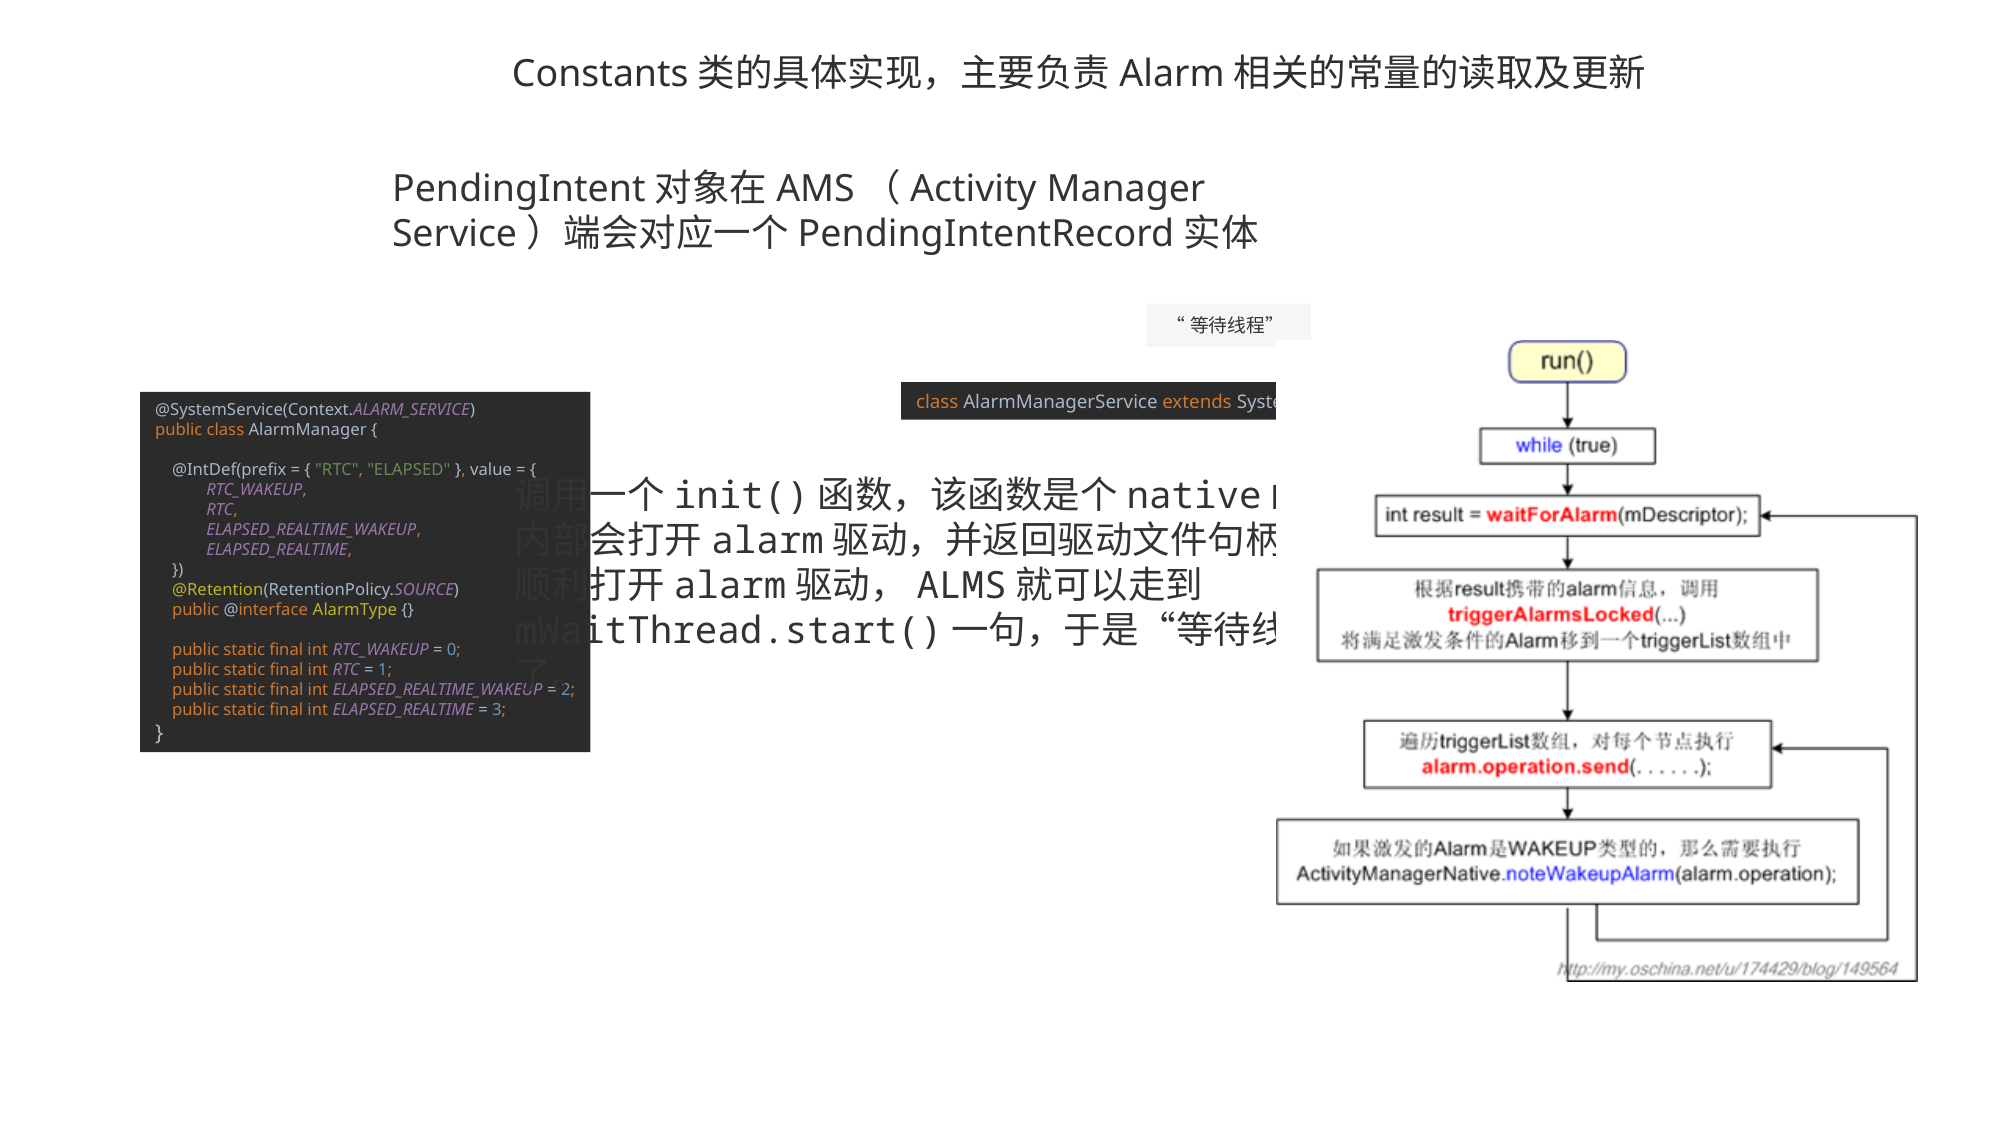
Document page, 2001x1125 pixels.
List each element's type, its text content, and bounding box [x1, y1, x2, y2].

text_box class AlarmManagerService extends SystemService { [901, 382, 1276, 420]
text_box Constants类的具体实现，主要负责Alarm相关的常量的读取及更新 [497, 41, 1890, 102]
text_box @SystemService(Context.ALARM_SERVICE) public class AlarmManager { @IntDef(prefix = { "RTC", "ELAPSED" }, value = { RTC_WAKEUP, RTC, ELAPSED_REALTIME_WAKEUP, ELAPSED_REALTIME, }) @Retention(RetentionPolicy.SOURCE) public @interface AlarmType {} public static final int RTC_WAKEUP = 0; public static final int RTC = 1; public static final int ELAPSED_REALTIME_WAKEUP = 2; public static final int ELAPSED_REALTIME = 3; } [140, 391, 591, 753]
text_box 调用一个init()函数，该函数是个native函数，它的内部会打开alarm驱动，并返回驱动文件句柄。只要能够顺利打开alarm驱动，ALMS就可以走到mWaitThread.start()一句，于是“等待线程”就启动了。 [500, 463, 1276, 704]
text_box PendingIntent对象在AMS（Activity Manager Service）端会对应一个PendingIntentRecord实体 [377, 156, 1378, 262]
picture [1276, 340, 1918, 982]
text_box “等待线程” [1145, 303, 1311, 347]
